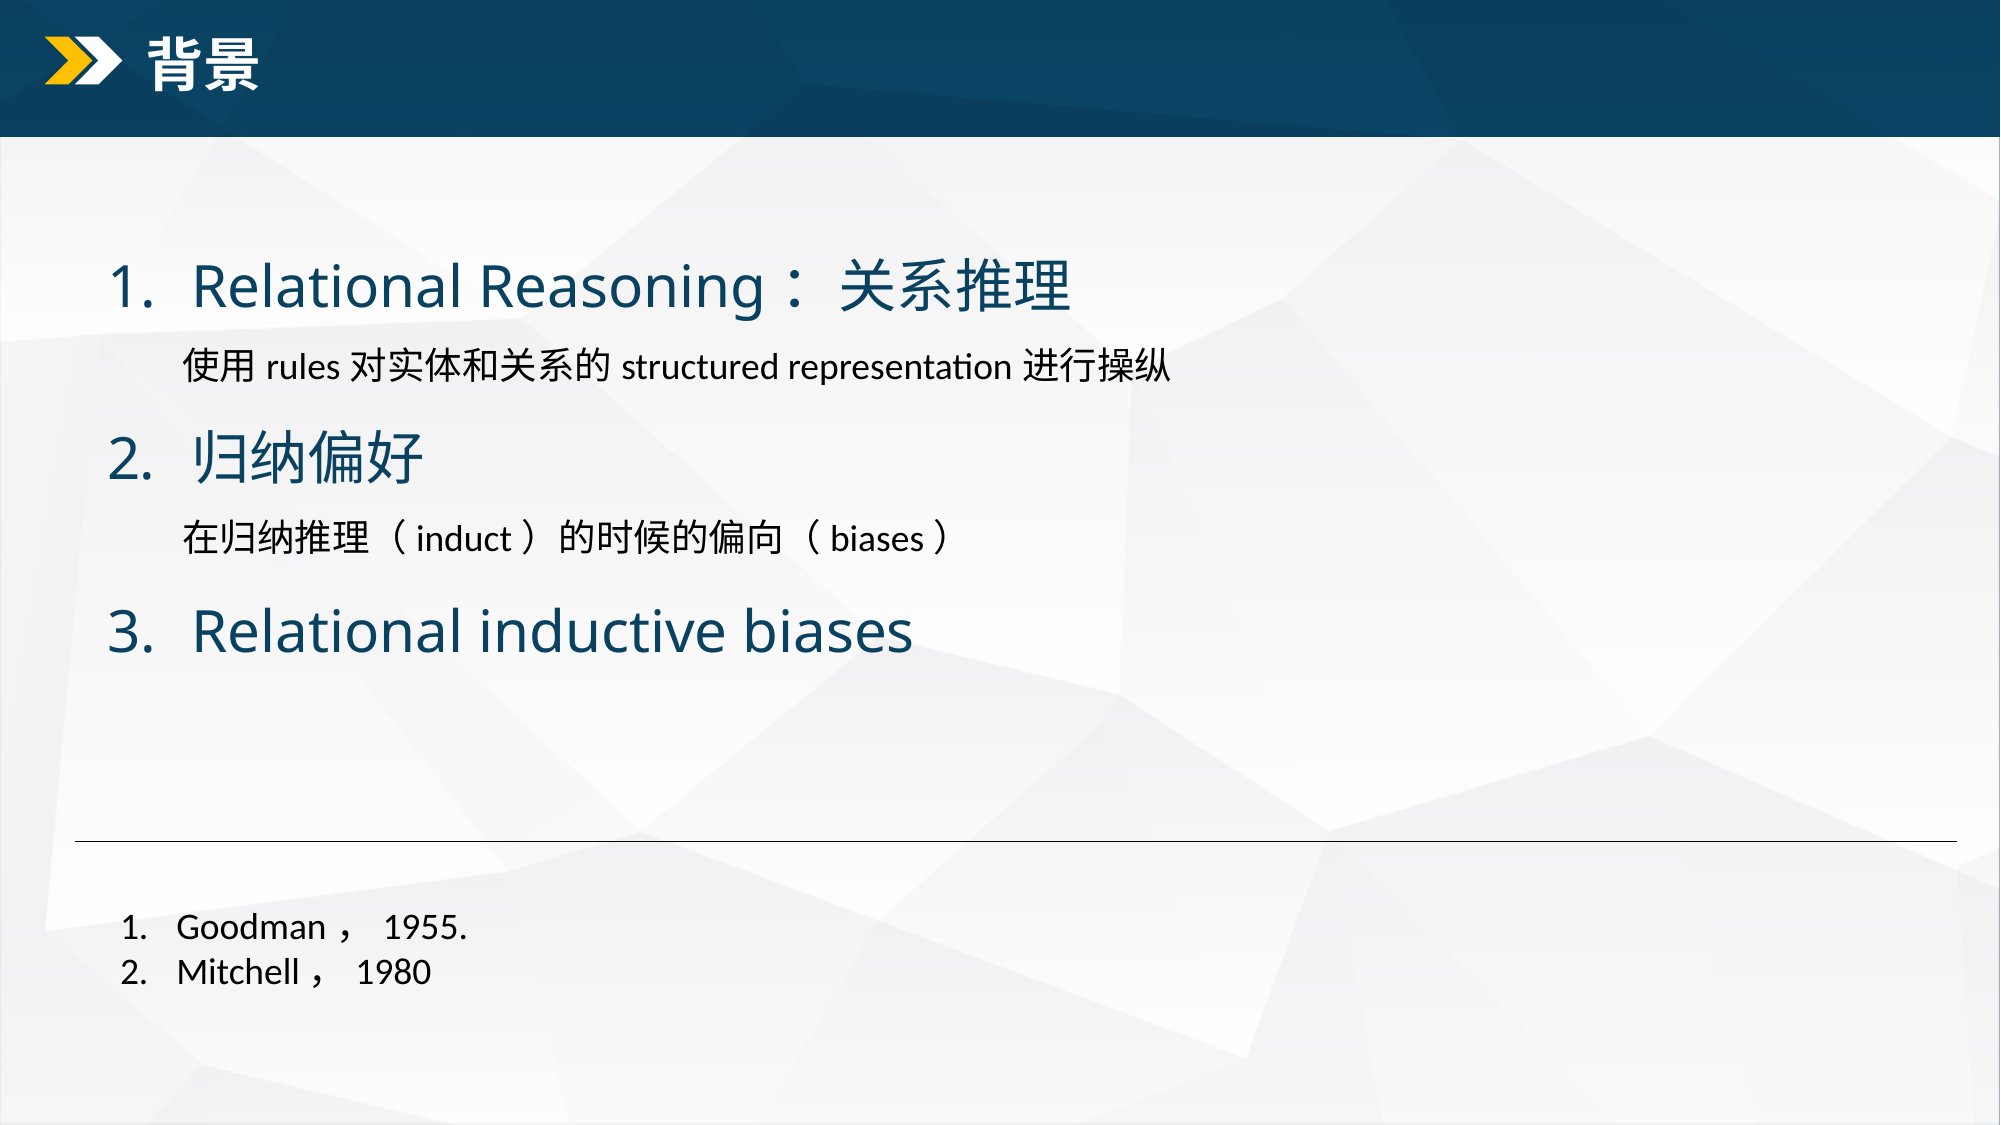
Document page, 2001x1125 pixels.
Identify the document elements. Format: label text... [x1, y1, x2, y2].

picture [0, 0, 2000, 1125]
text_box 背景 [130, 21, 277, 106]
text_box Relational Reasoning：关系推理 使用rules对实体和关系的structured representation进行操纵 归纳偏好 在归纳推理（induct）的时候的偏向（biases） Relational inductive biases [92, 206, 1816, 672]
text_box Goodman，1955. Mitchell，1980 [105, 894, 1864, 1045]
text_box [44, 36, 123, 85]
